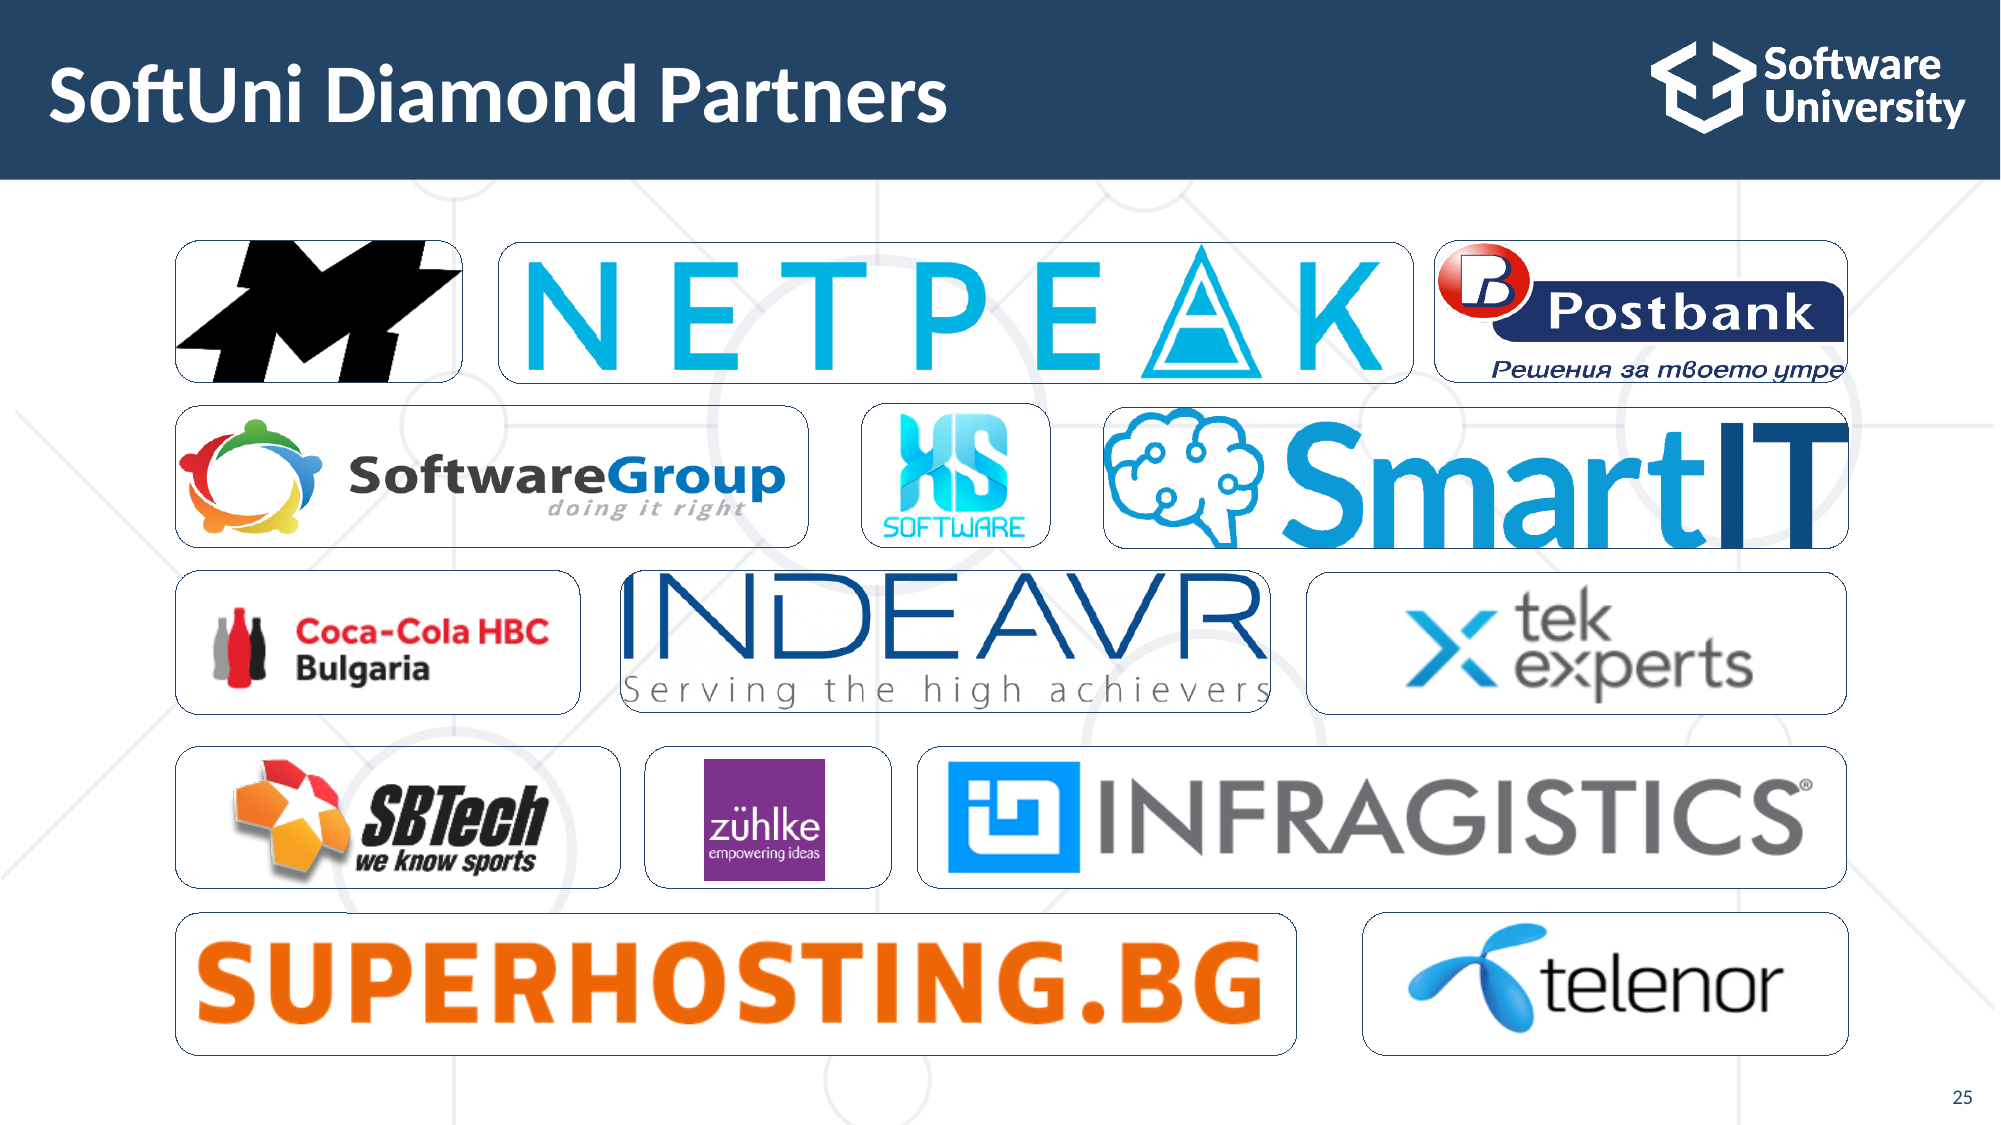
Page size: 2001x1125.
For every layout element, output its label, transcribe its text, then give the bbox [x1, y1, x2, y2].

picture [1434, 240, 1848, 383]
picture [861, 403, 1051, 548]
picture [1223, 479, 1233, 489]
picture [1103, 406, 1849, 549]
picture [1192, 448, 1201, 457]
picture [1162, 493, 1171, 502]
picture [175, 405, 809, 548]
slide_number 25 [1927, 1067, 1989, 1117]
title SoftUni Diamond Partners [31, 16, 1625, 162]
picture [1306, 571, 1847, 715]
picture [1395, 475, 1423, 549]
picture [175, 240, 463, 383]
picture [1362, 912, 1849, 1056]
picture [175, 912, 1298, 1056]
picture [175, 746, 621, 889]
picture [1151, 448, 1160, 457]
picture [1651, 41, 1966, 134]
picture [1103, 464, 1215, 549]
picture [644, 746, 892, 889]
picture [1523, 511, 1554, 534]
picture [1539, 538, 1562, 549]
picture [1112, 418, 1257, 542]
picture [916, 746, 1848, 889]
picture [175, 570, 581, 715]
picture [620, 570, 1271, 713]
picture [498, 241, 1414, 384]
picture [1445, 475, 1473, 549]
